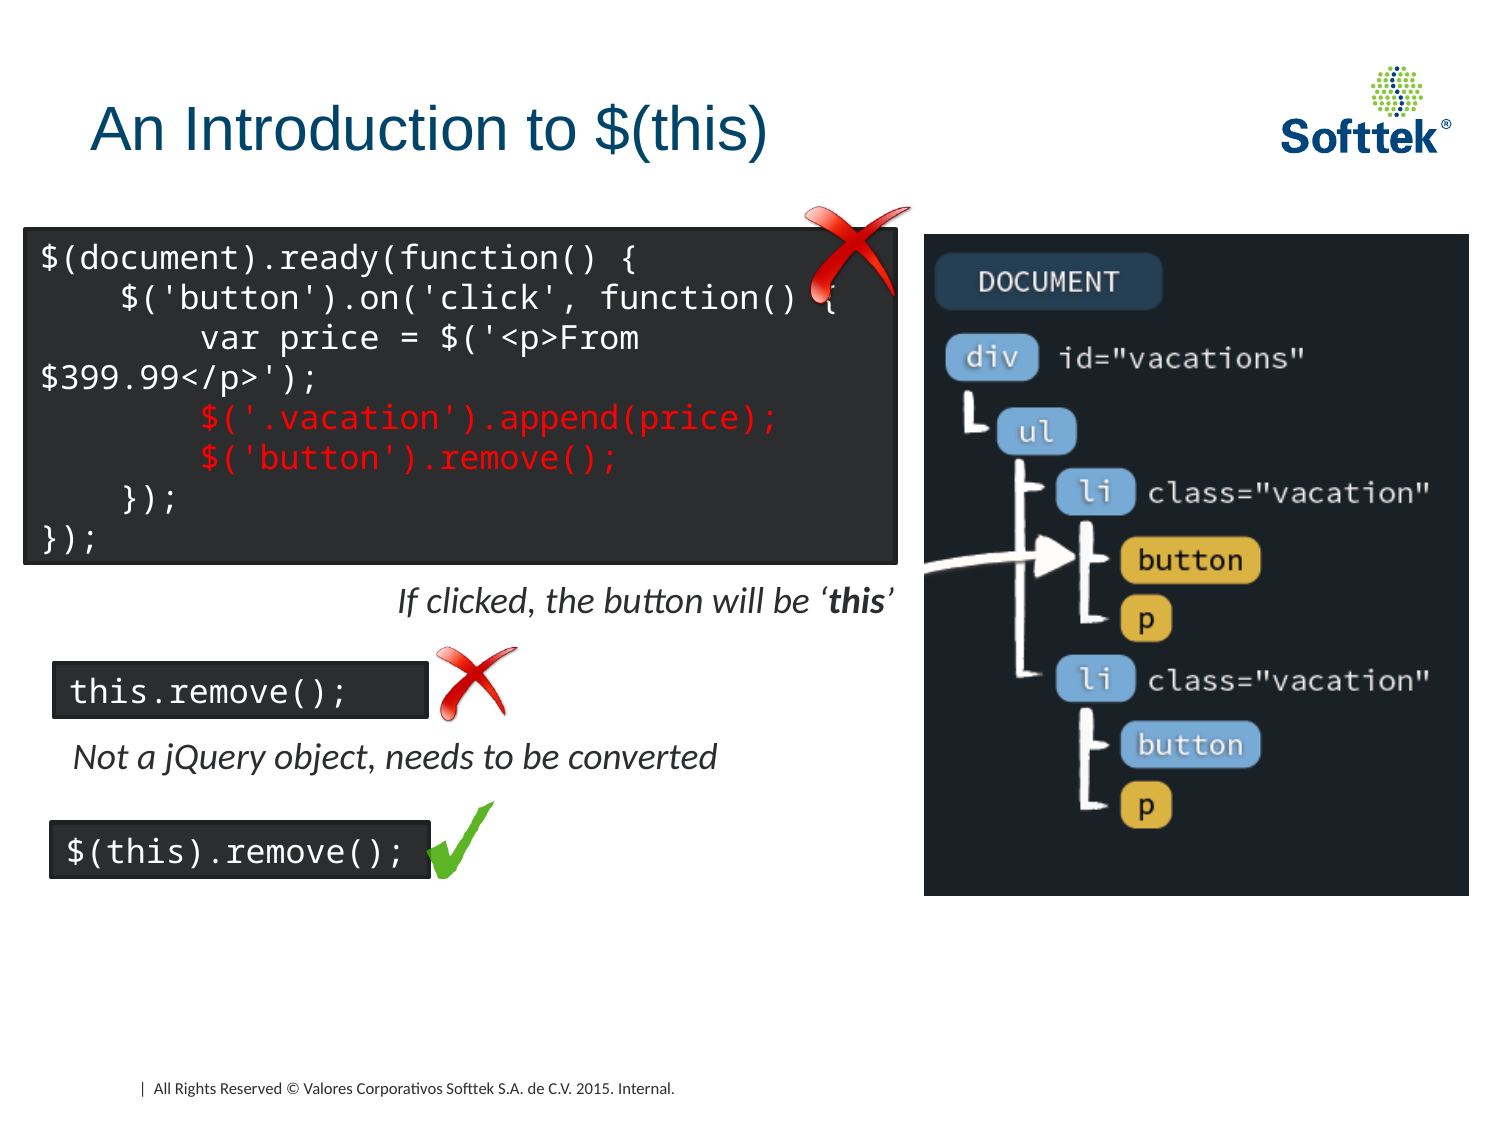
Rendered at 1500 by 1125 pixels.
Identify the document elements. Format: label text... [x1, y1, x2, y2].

text_box If clicked, the button will be ‘this’ [382, 568, 910, 629]
text_box this.remove(); [52, 661, 423, 719]
text_box $(this).remove(); [49, 820, 421, 879]
picture [426, 799, 495, 879]
text_box $(document).ready(function() { $('button').on('click', function() { var price = $('<p>From $399.99</p>'); $('.vacation').append(price); $('button').remove(); }); }); [23, 227, 898, 565]
title An Introduction to $(this) [74, 31, 1256, 172]
text_box Not a jQuery object, needs to be converted [57, 724, 734, 785]
picture [924, 233, 1469, 896]
picture [794, 192, 917, 315]
picture [428, 635, 522, 730]
